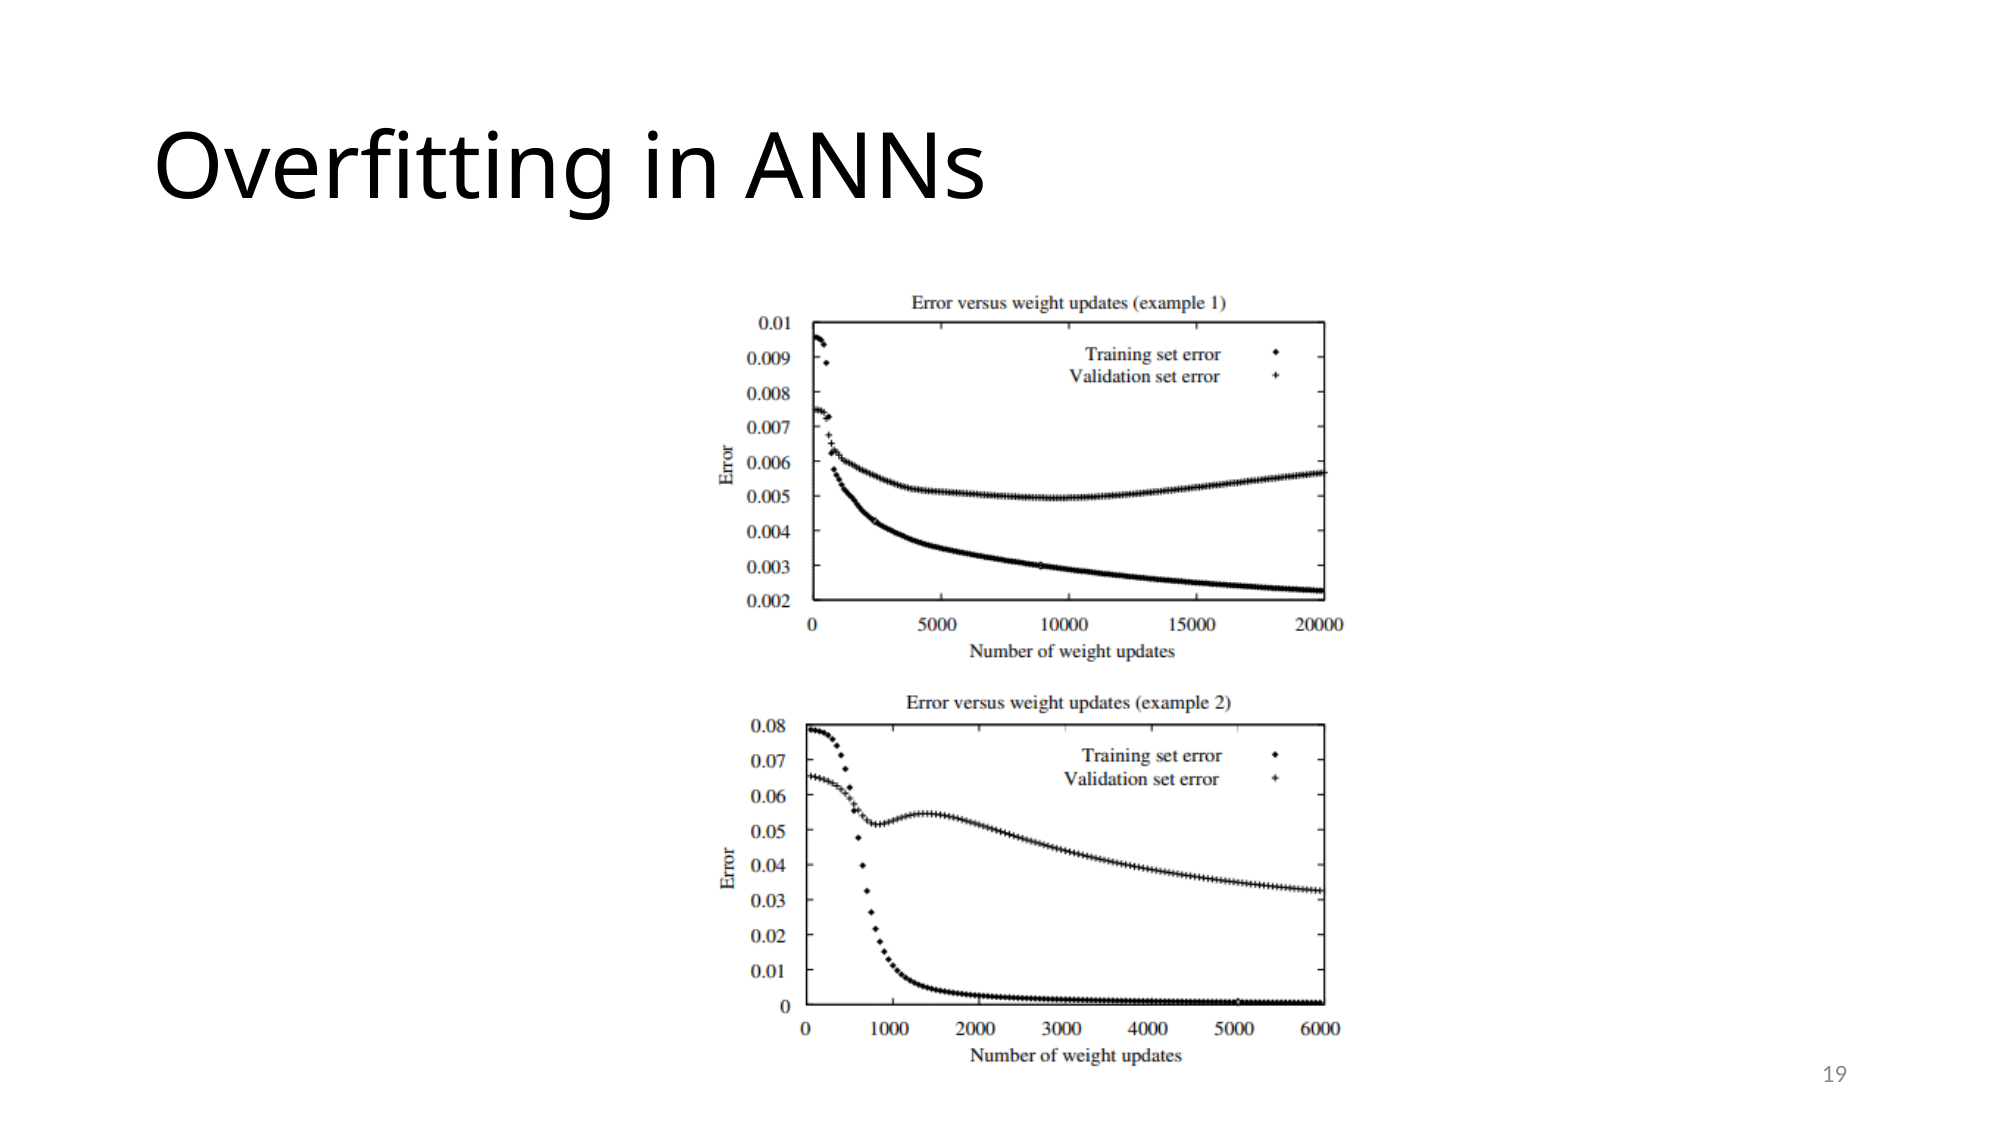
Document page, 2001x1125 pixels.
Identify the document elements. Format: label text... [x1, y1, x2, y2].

title Overfitting in ANNs [137, 59, 1863, 278]
slide_number 19 [1412, 1042, 1863, 1103]
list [656, 262, 1409, 1075]
